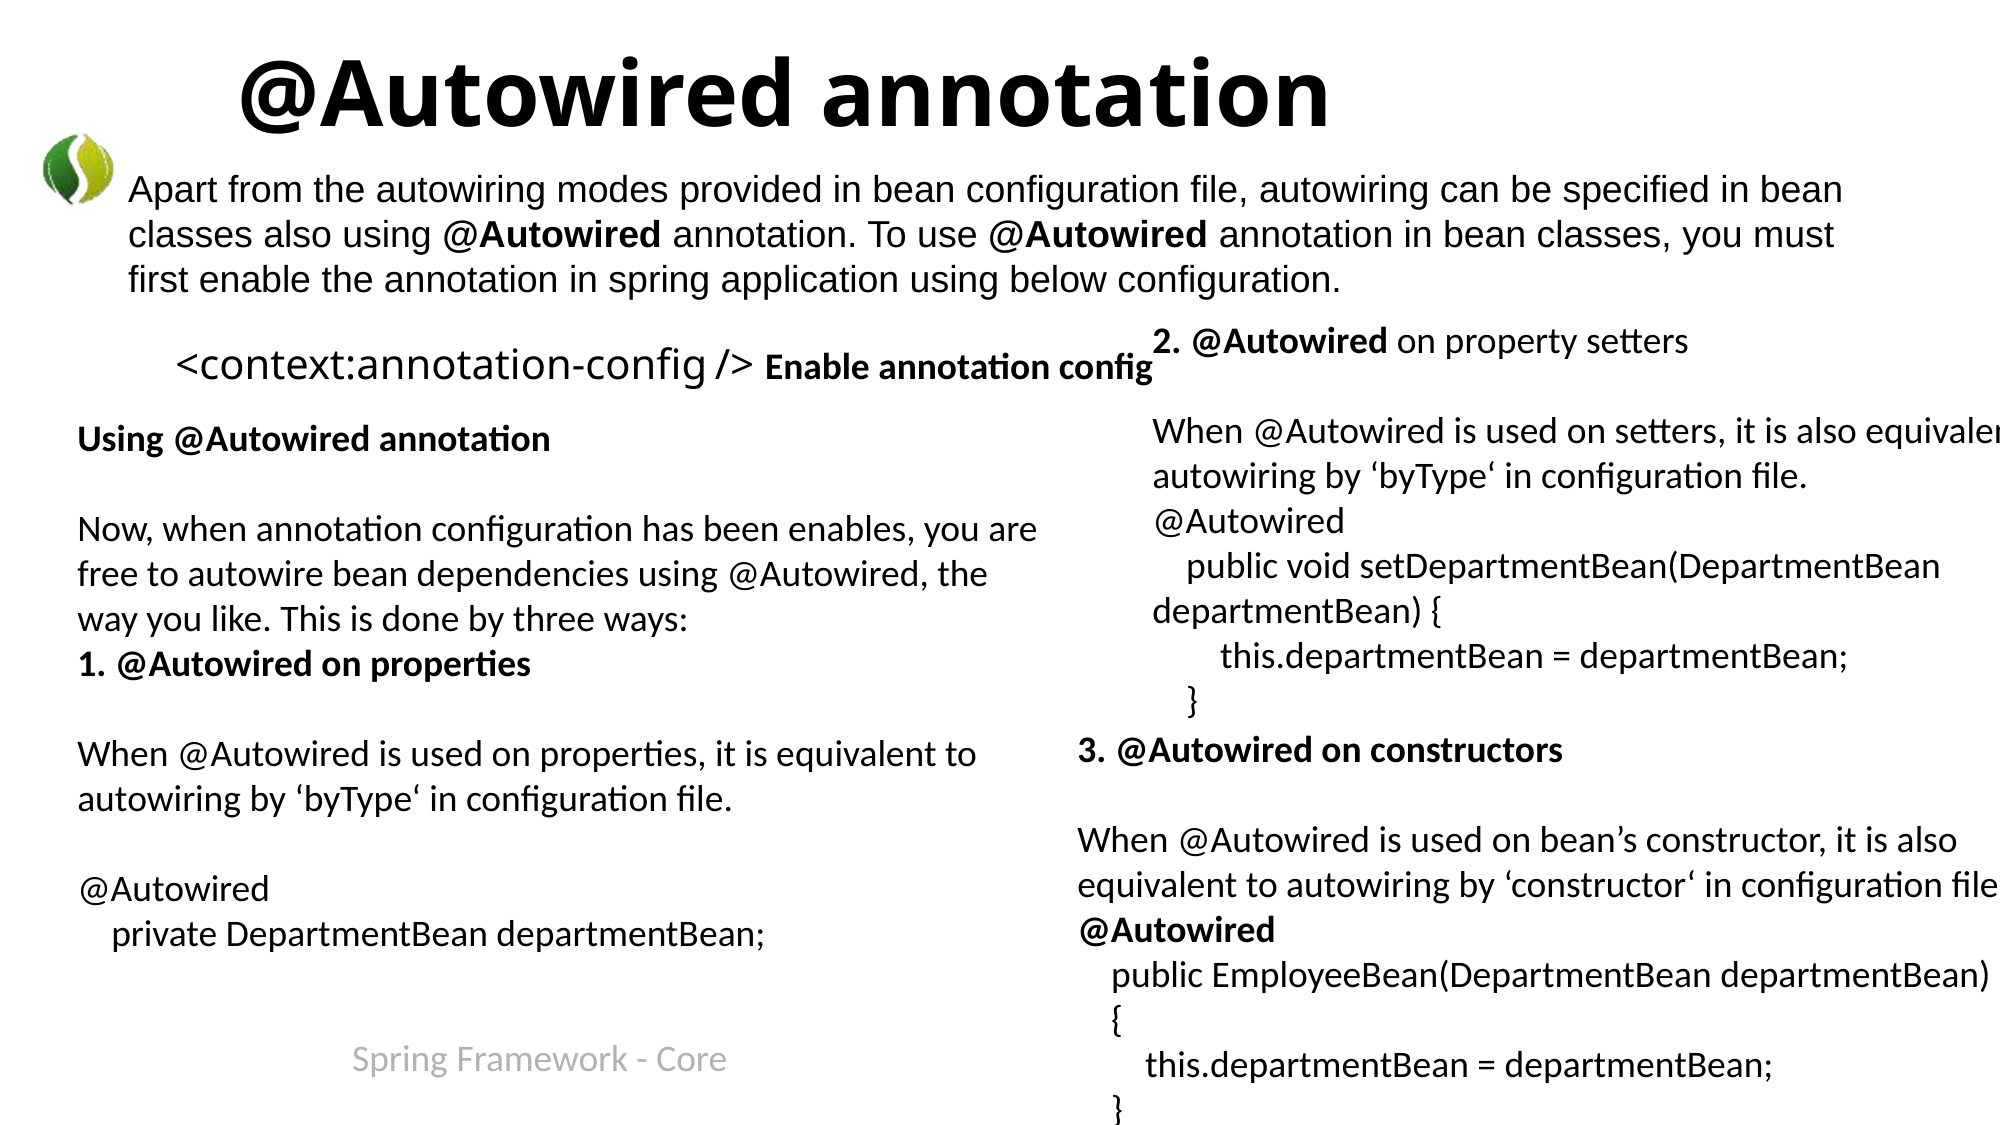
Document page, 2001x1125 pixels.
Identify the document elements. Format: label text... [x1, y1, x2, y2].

text_box Using @Autowired annotation Now, when annotation configuration has been enables, you are free to autowire bean dependencies using @Autowired, the way you like. This is done by three ways: 1. @Autowired on properties When @Autowired is used on properties, it is equivalent to autowiring by ‘byType‘ in configuration file. @Autowired private DepartmentBean departmentBean; [62, 406, 1063, 962]
title @Autowired annotation [237, 33, 1700, 157]
text_box 3. @Autowired on constructors When @Autowired is used on bean’s constructor, it is also equivalent to autowiring by ‘constructor‘ in configuration file. @Autowired public EmployeeBean(DepartmentBean departmentBean) { this.departmentBean = departmentBean; } [1062, 717, 2000, 1125]
text_box Apart from the autowiring modes provided in bean configuration file, autowiring can be specified in bean classes also using @Autowired annotation. To use @Autowired annotation in bean classes, you must first enable the annotation in spring application using below configuration. [113, 157, 1914, 308]
text_box <context:annotation-config /> Enable annotation config [160, 330, 1137, 506]
slide_number Spring Framework - Core [350, 1046, 810, 1125]
picture [42, 133, 115, 206]
text_box 2. @Autowired on property setters When @Autowired is used on setters, it is also equivalent to autowiring by ‘byType‘ in configuration file. @Autowired public void setDepartmentBean(DepartmentBean departmentBean) { this.departmentBean = departmentBean; } [1137, 309, 2000, 717]
